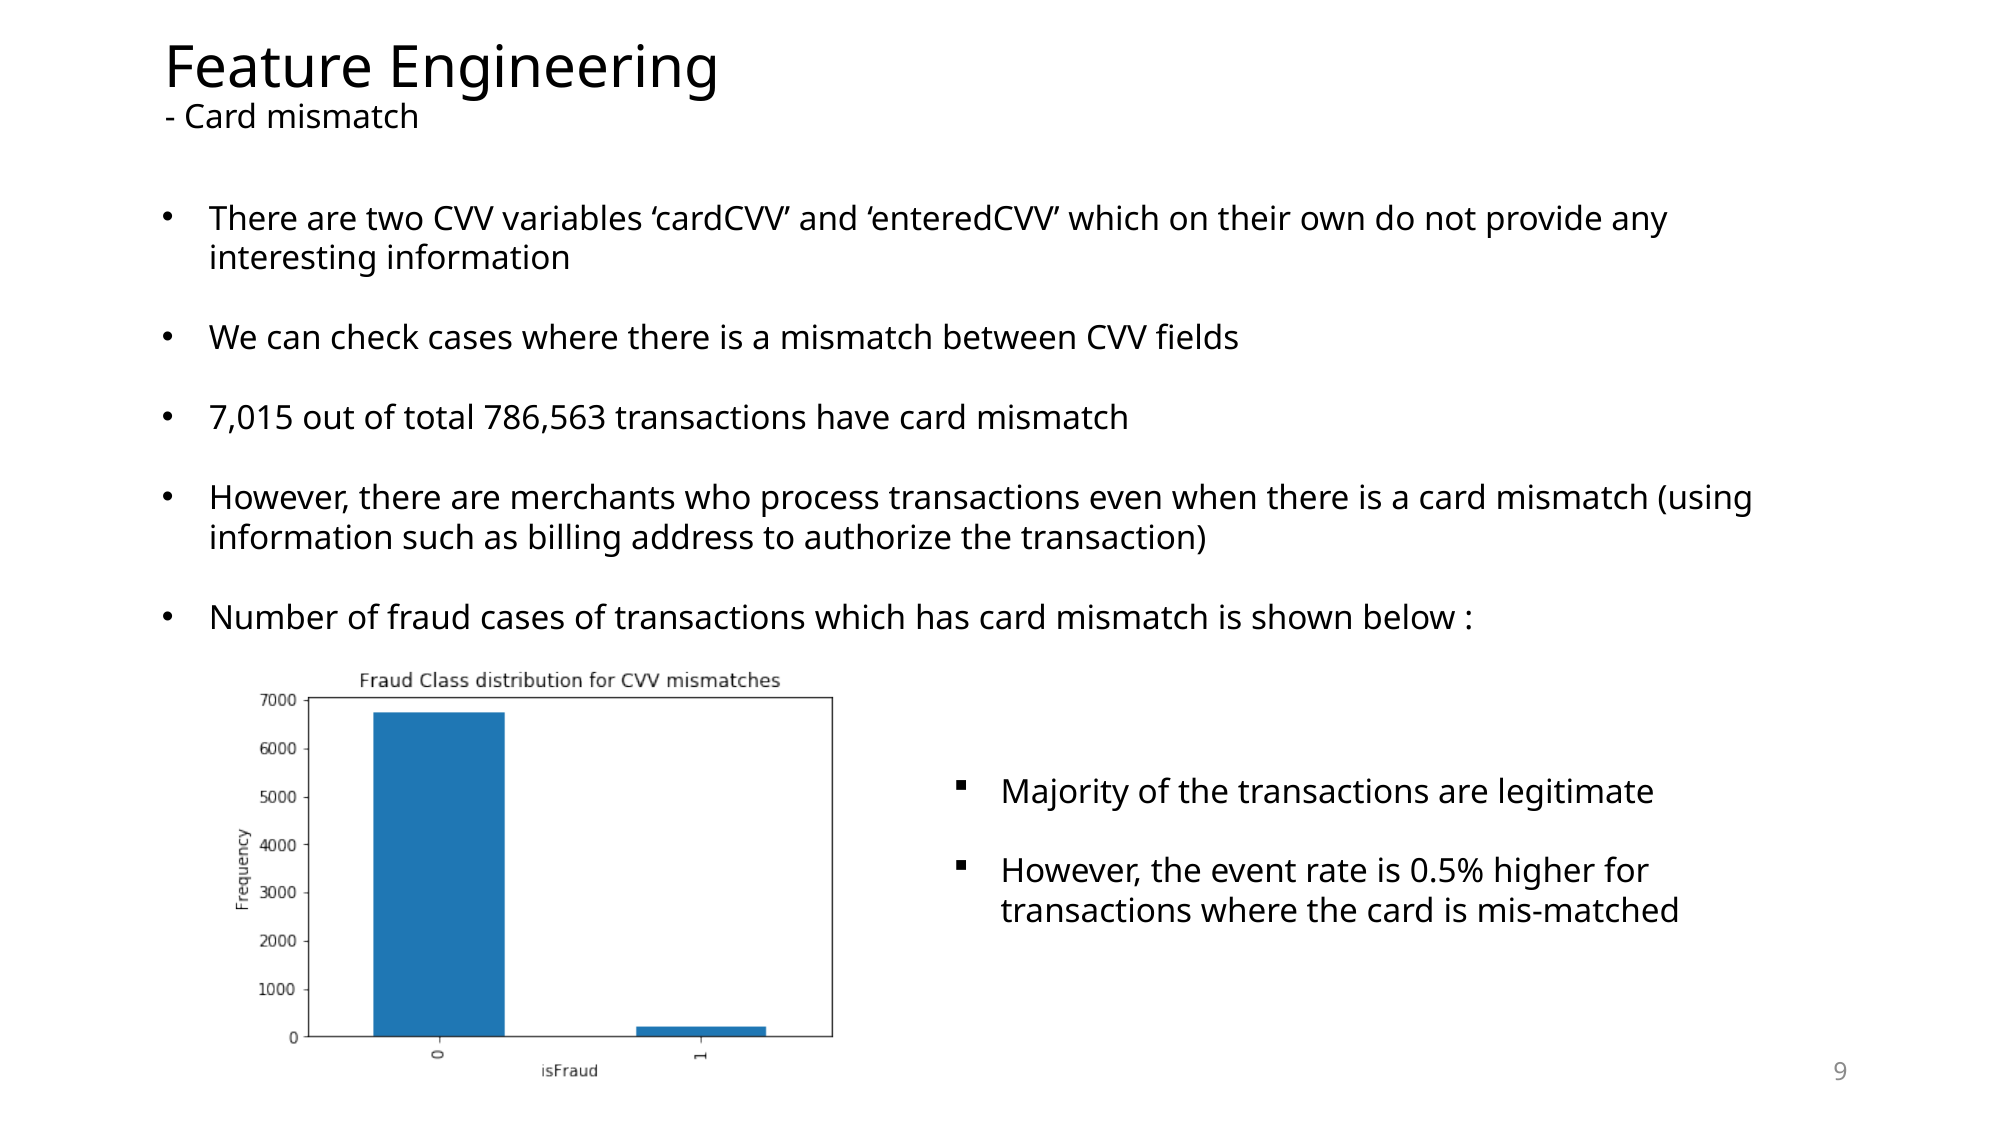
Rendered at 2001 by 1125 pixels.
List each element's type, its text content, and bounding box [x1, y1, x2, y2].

text_box Majority of the transactions are legitimate However, the event rate is 0.5% higher for transactions where the card is mis-matched [939, 762, 1853, 977]
slide_number 9 [1412, 1042, 1863, 1103]
picture [225, 661, 843, 1091]
title Feature Engineering - Card mismatch [149, 6, 1849, 166]
text_box There are two CVV variables ‘cardCVV’ and ‘enteredCVV’ which on their own do not provide any interesting information We can check cases where there is a mismatch between CVV fields 7,015 out of total 786,563 transactions have card mismatch However, there are merchants who process transactions even when there is a card mismatch (using information such as billing address to authorize the transaction) Number of fraud cases of transactions which has card mismatch is shown below : [147, 189, 1849, 948]
